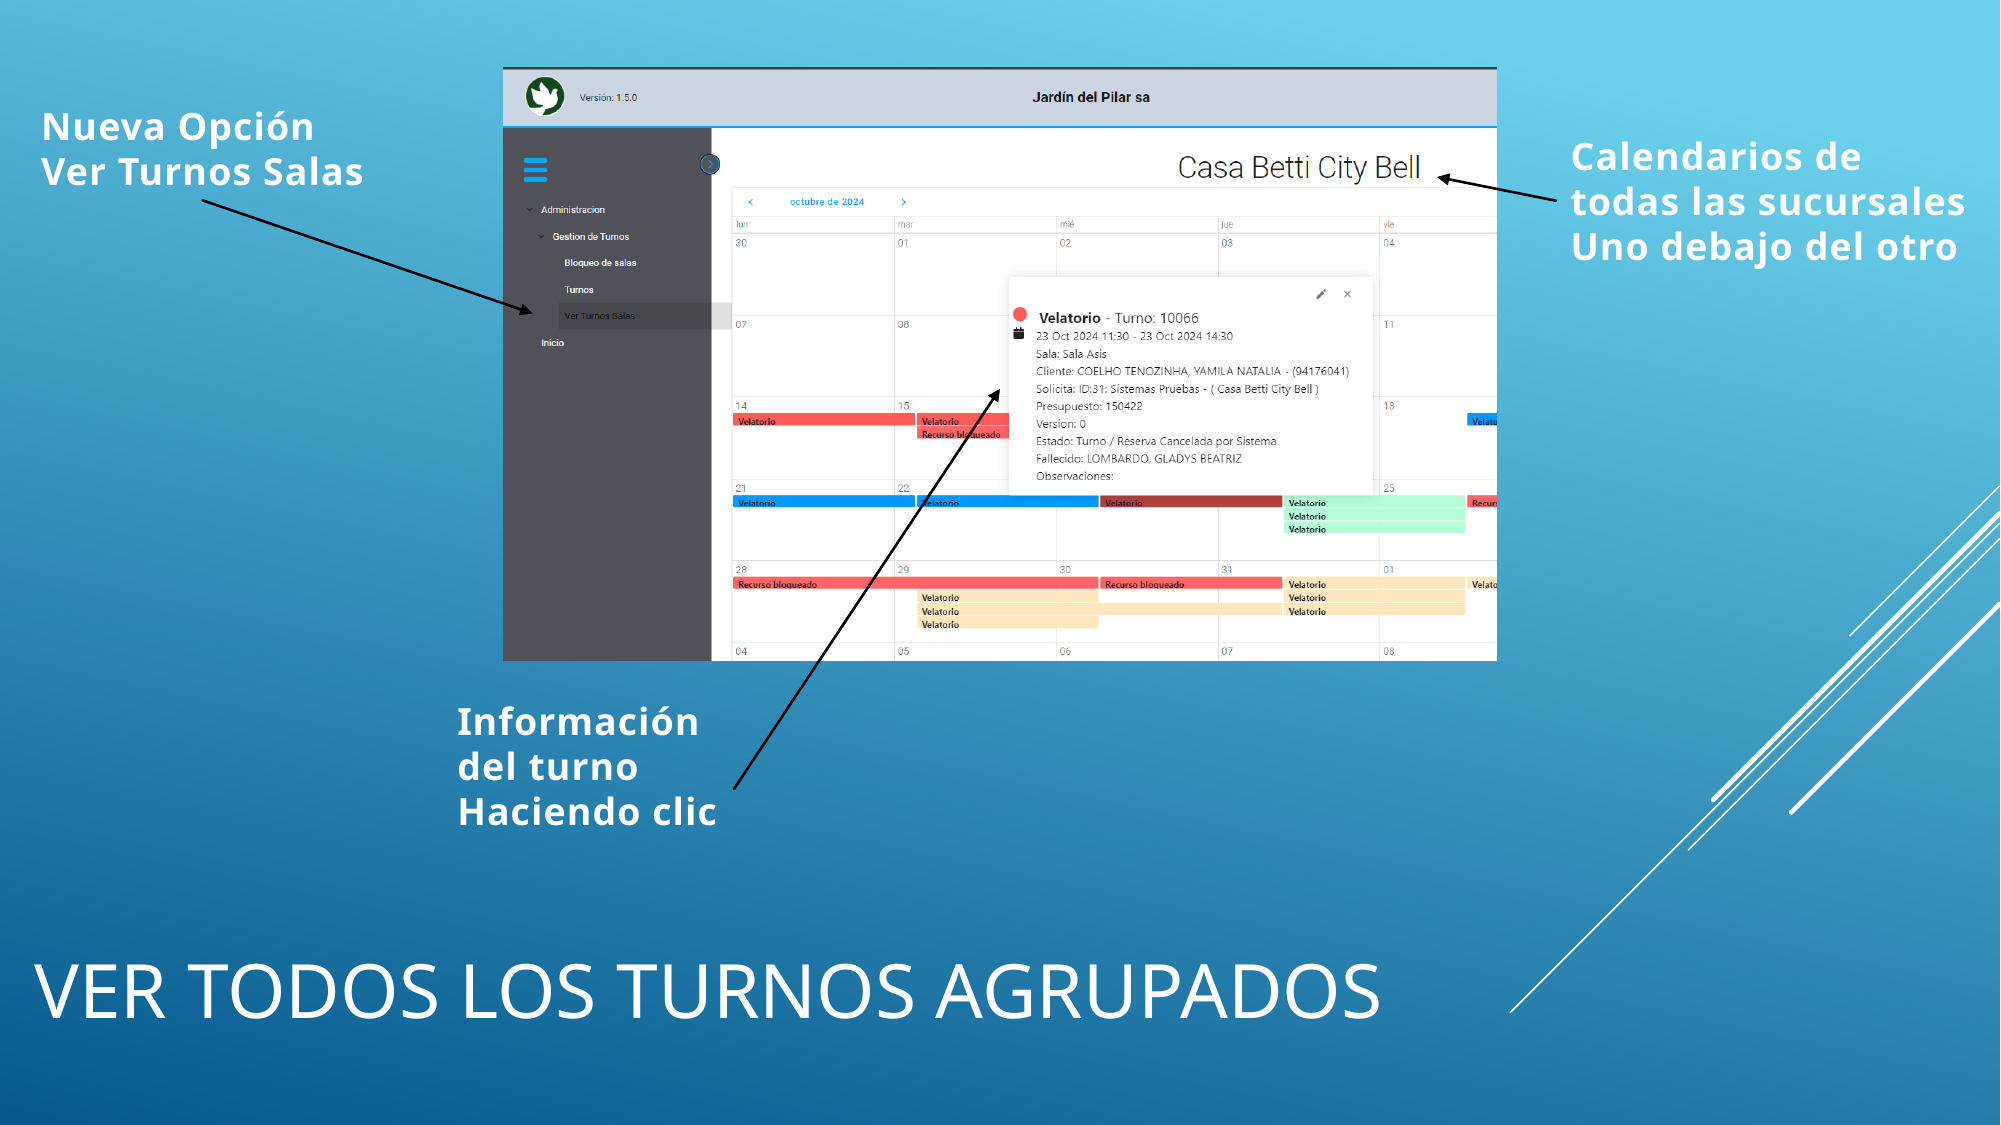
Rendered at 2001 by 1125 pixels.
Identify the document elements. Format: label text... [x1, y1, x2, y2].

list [503, 67, 1497, 661]
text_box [733, 388, 1001, 790]
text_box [1436, 176, 1568, 202]
text_box Información del turno Haciendo clic [442, 690, 733, 841]
text_box Calendarios de todas las sucursales Uno debajo del otro [1555, 125, 1993, 276]
title Ver todos los turnos agrupados [19, 864, 1420, 1112]
text_box Nueva Opción Ver Turnos Salas [26, 95, 379, 201]
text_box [202, 201, 533, 314]
